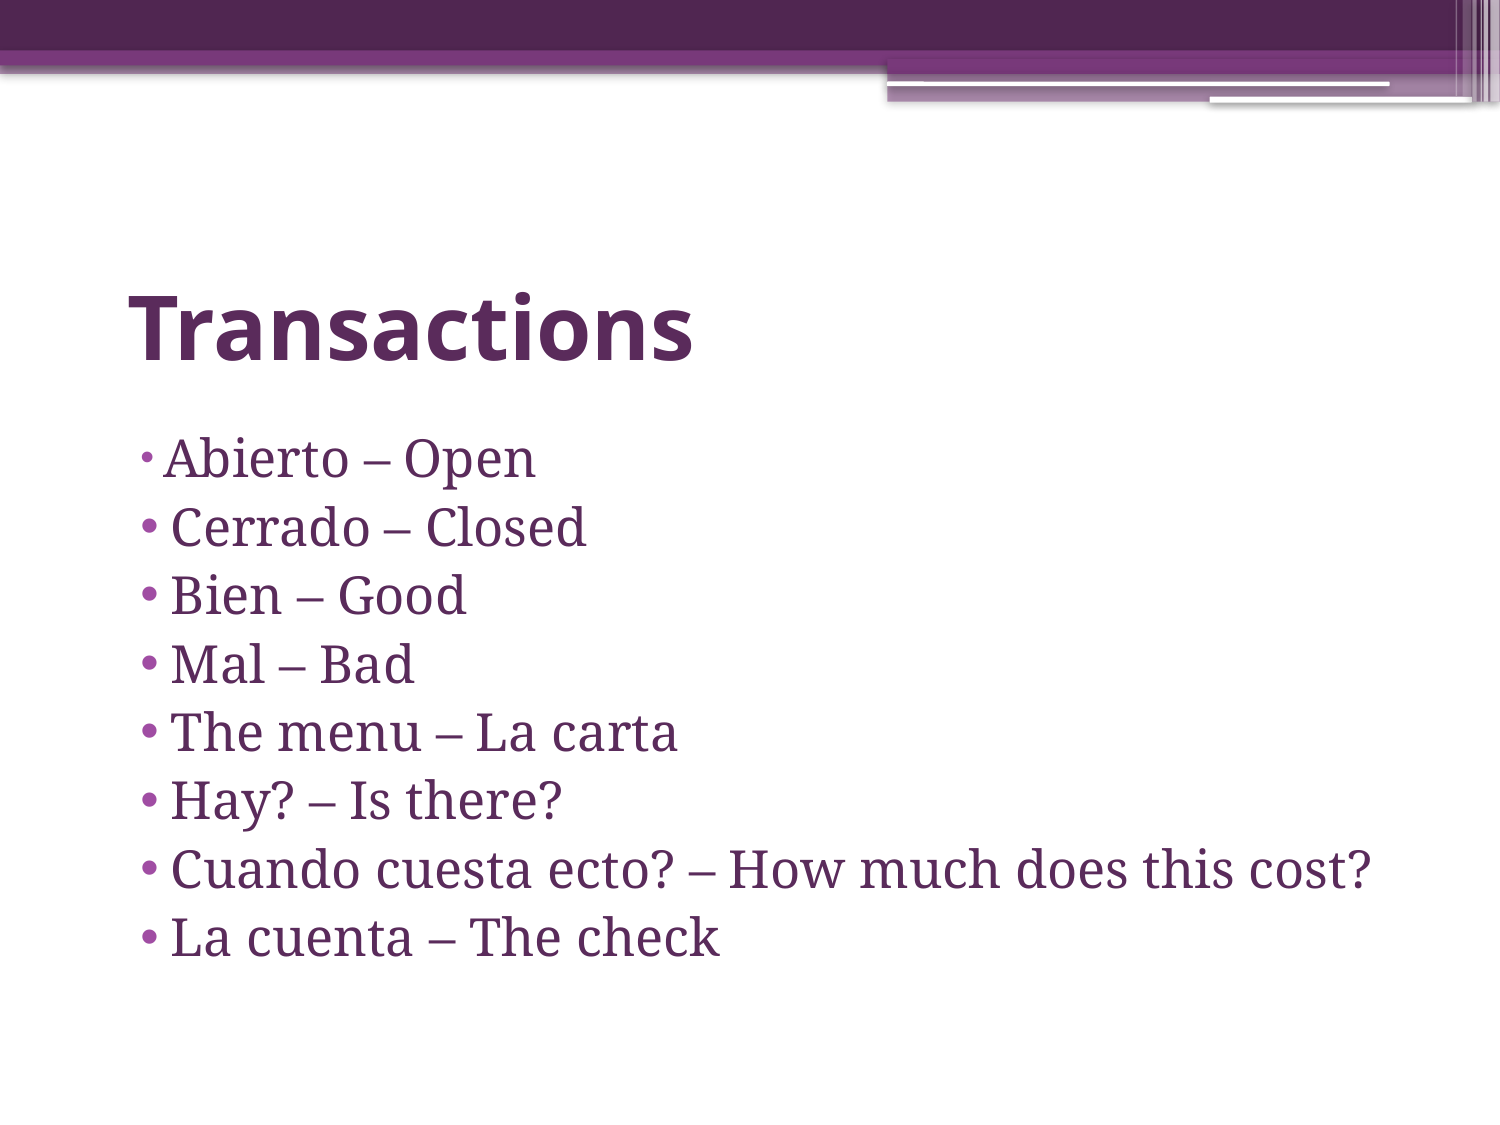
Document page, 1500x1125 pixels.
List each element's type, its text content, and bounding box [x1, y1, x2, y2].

list Abierto – Open Cerrado – Closed Bien – Good Mal – Bad The menu – La carta Hay? – Is there? Cuando cuesta ecto? – How much does this cost? La cuenta – The check [118, 417, 1394, 1025]
title Transactions [112, 162, 1388, 386]
